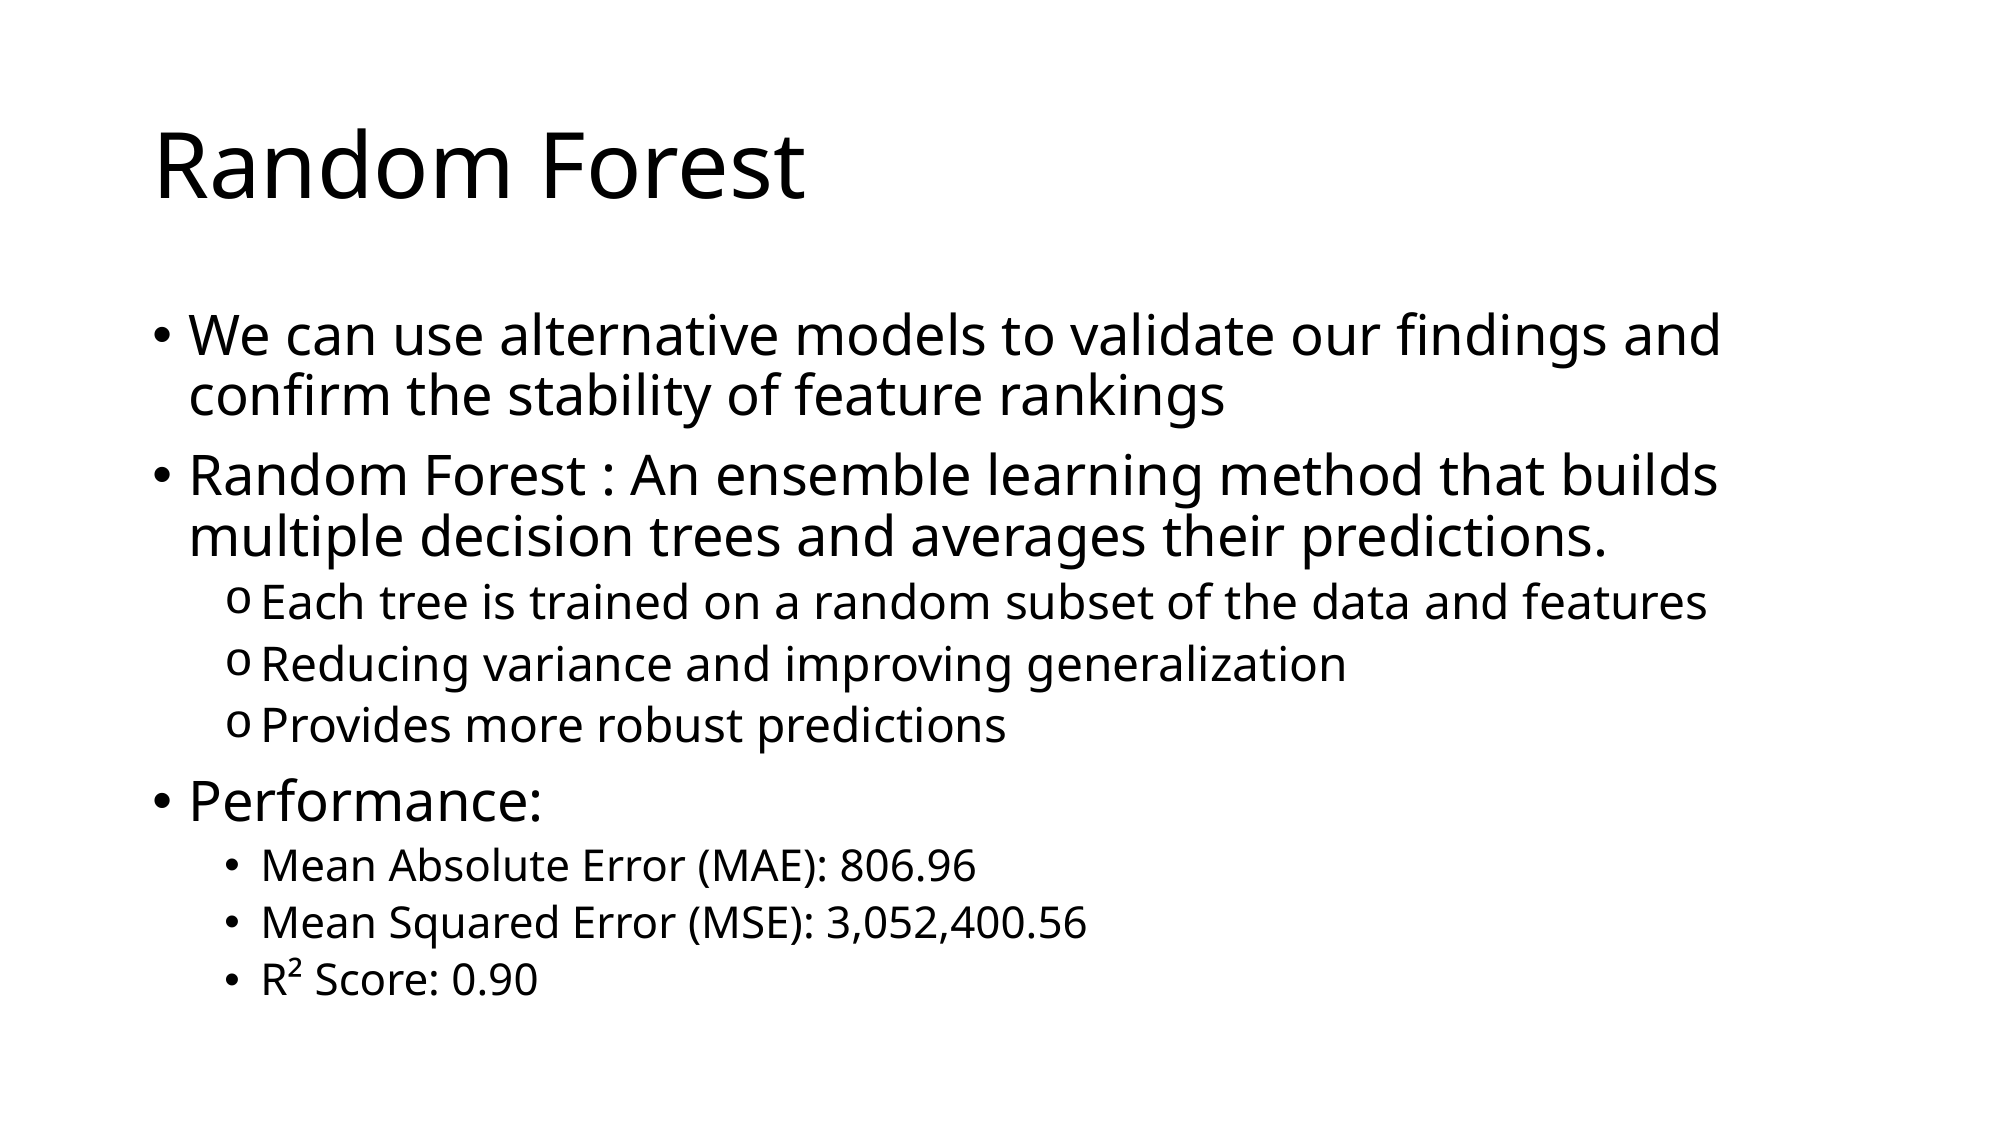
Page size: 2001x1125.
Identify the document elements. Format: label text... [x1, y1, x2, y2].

list We can use alternative models to validate our findings and confirm the stability of feature rankings Random Forest : An ensemble learning method that builds multiple decision trees and averages their predictions. Each tree is trained on a random subset of the data and features Reducing variance and improving generalization Provides more robust predictions Performance: Mean Absolute Error (MAE): 806.96 Mean Squared Error (MSE): 3,052,400.56 R² Score: 0.90 [137, 299, 1863, 1014]
title Random Forest [137, 59, 1863, 278]
